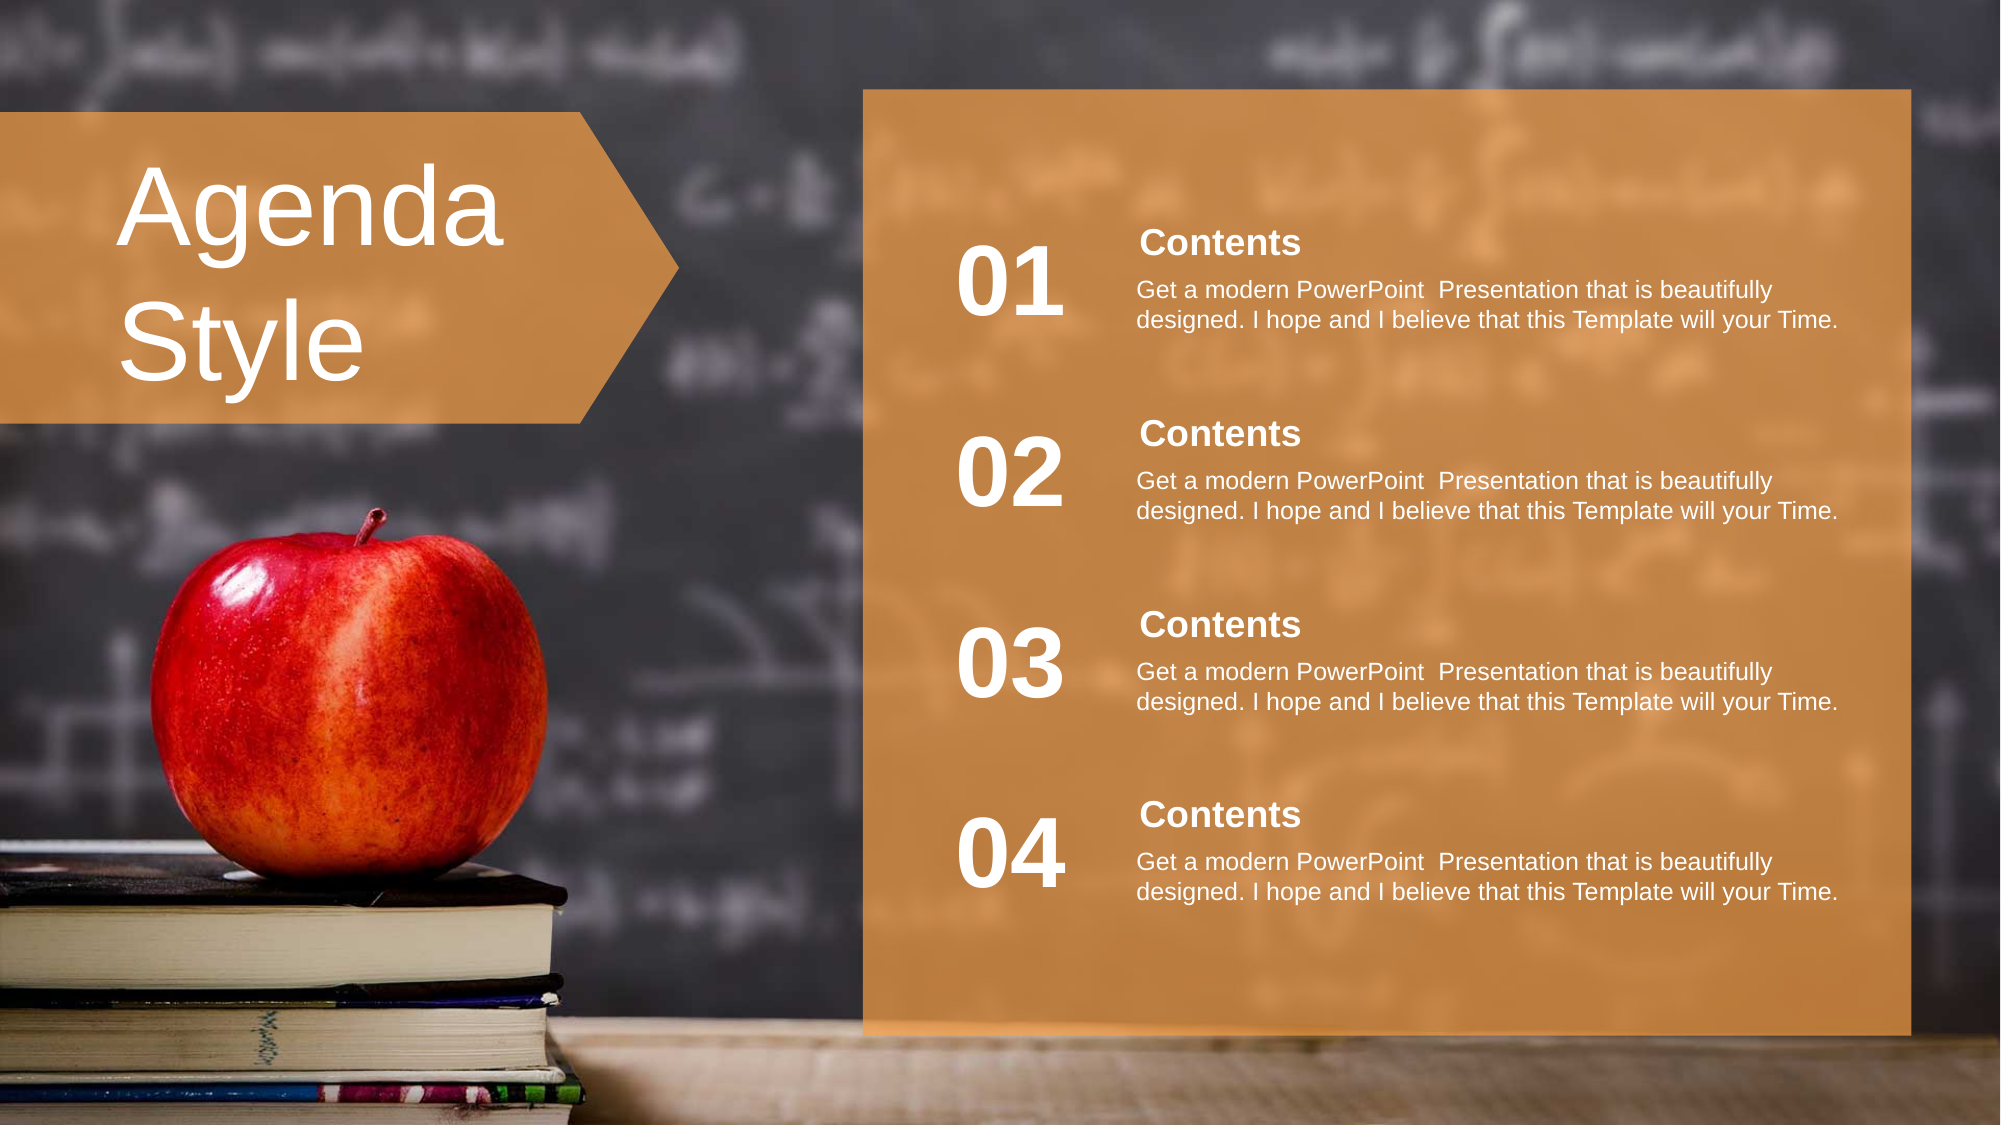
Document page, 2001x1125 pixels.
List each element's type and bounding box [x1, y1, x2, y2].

text_box [932, 208, 1862, 917]
picture [0, 0, 2001, 1125]
